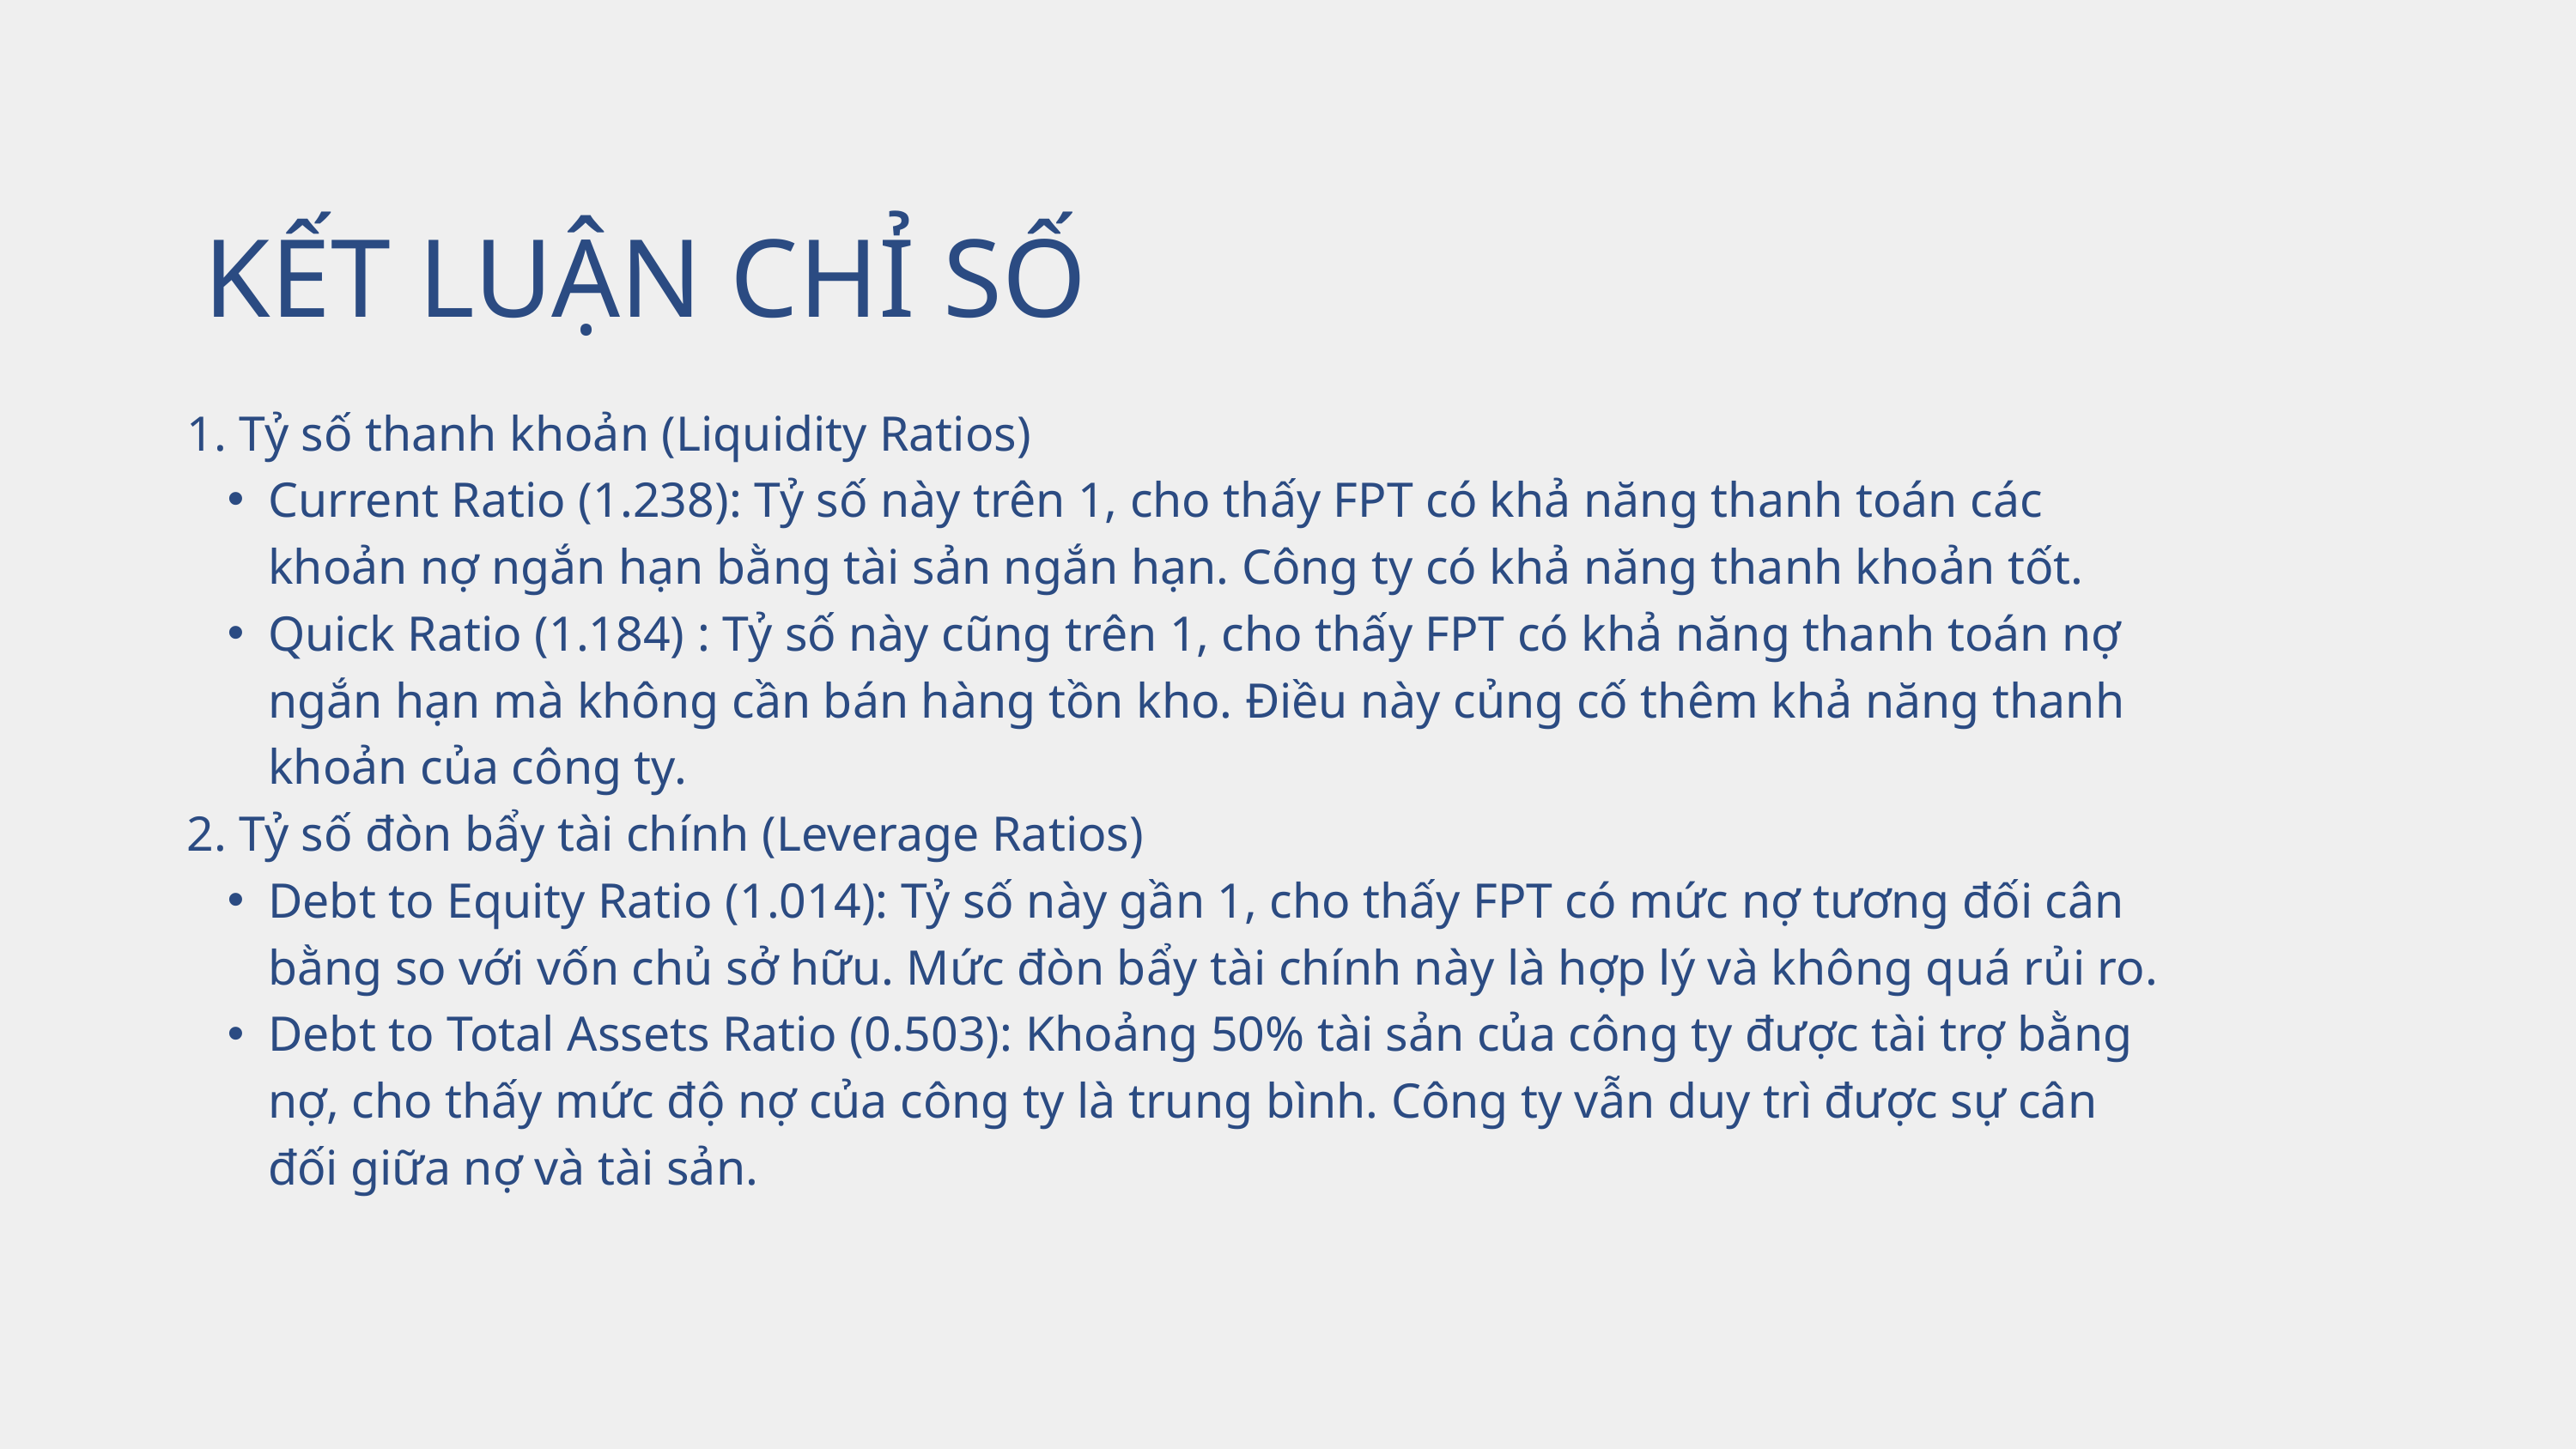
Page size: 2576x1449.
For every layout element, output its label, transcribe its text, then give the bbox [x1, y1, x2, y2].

text_box KẾT LUẬN CHỈ SỐ [204, 209, 1495, 339]
text_box 1. Tỷ số thanh khoản (Liquidity Ratios) Current Ratio (1.238): Tỷ số này trên 1, cho thấy FPT có khả năng thanh toán các khoản nợ ngắn hạn bằng tài sản ngắn hạn. Công ty có khả năng thanh khoản tốt. Quick Ratio (1.184) : Tỷ số này cũng trên 1, cho thấy FPT có khả năng thanh toán nợ ngắn hạn mà không cần bán hàng tồn kho. Điều này củng cố thêm khả năng thanh khoản của công ty. 2. Tỷ số đòn bẩy tài chính (Leverage Ratios) Debt to Equity Ratio (1.014): Tỷ số này gần 1, cho thấy FPT có mức nợ tương đối cân bằng so với vốn chủ sở hữu. Mức đòn bẩy tài chính này là hợp lý và không quá rủi ro. Debt to Total Assets Ratio (0.503): Khoảng 50% tài sản của công ty được tài trợ bằng nợ, cho thấy mức độ nợ của công ty là trung bình. Công ty vẫn duy trì được sự cân đối giữa nợ và tài sản. [186, 393, 2167, 1262]
